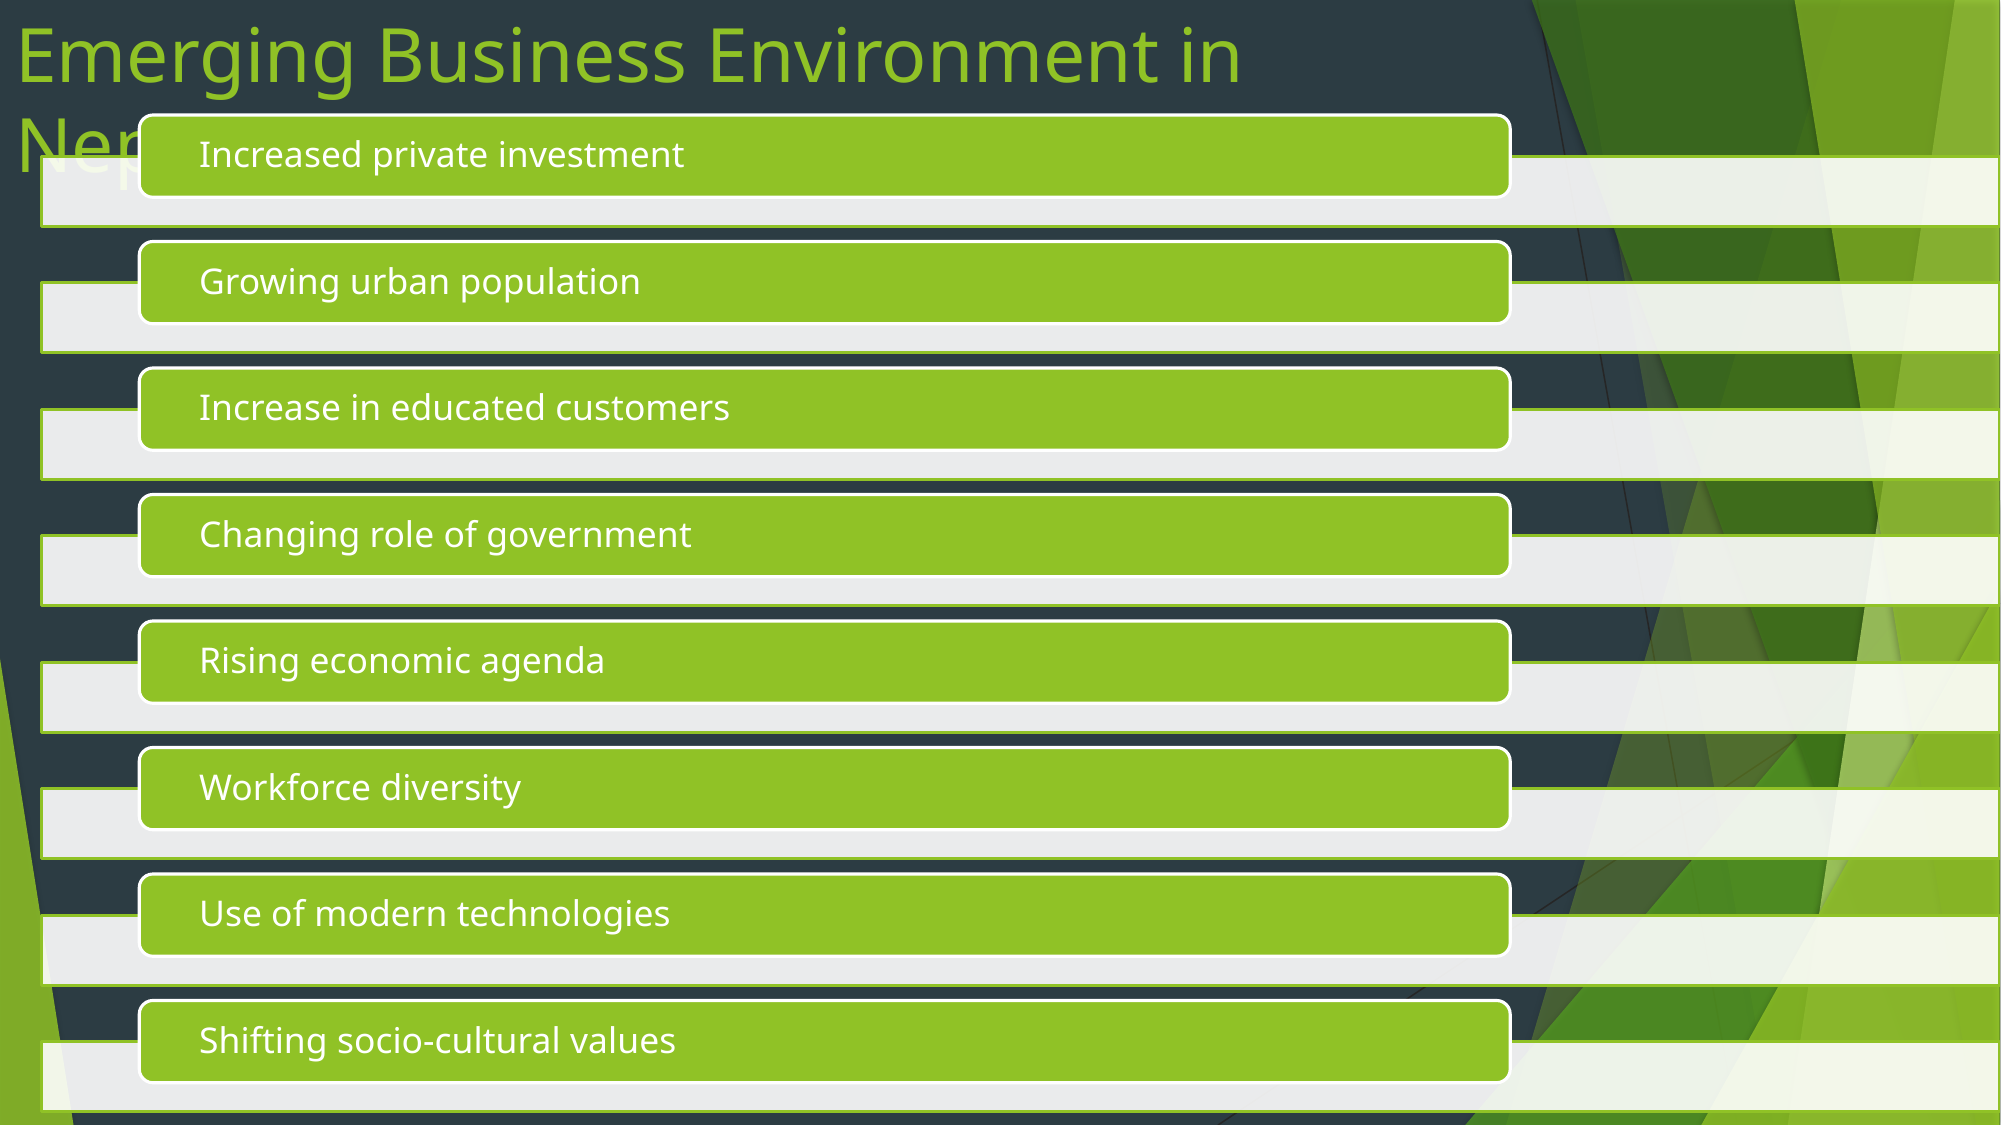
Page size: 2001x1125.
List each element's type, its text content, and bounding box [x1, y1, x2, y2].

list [40, 101, 2000, 1125]
title Emerging Business Environment in Nepal [0, 0, 1411, 116]
